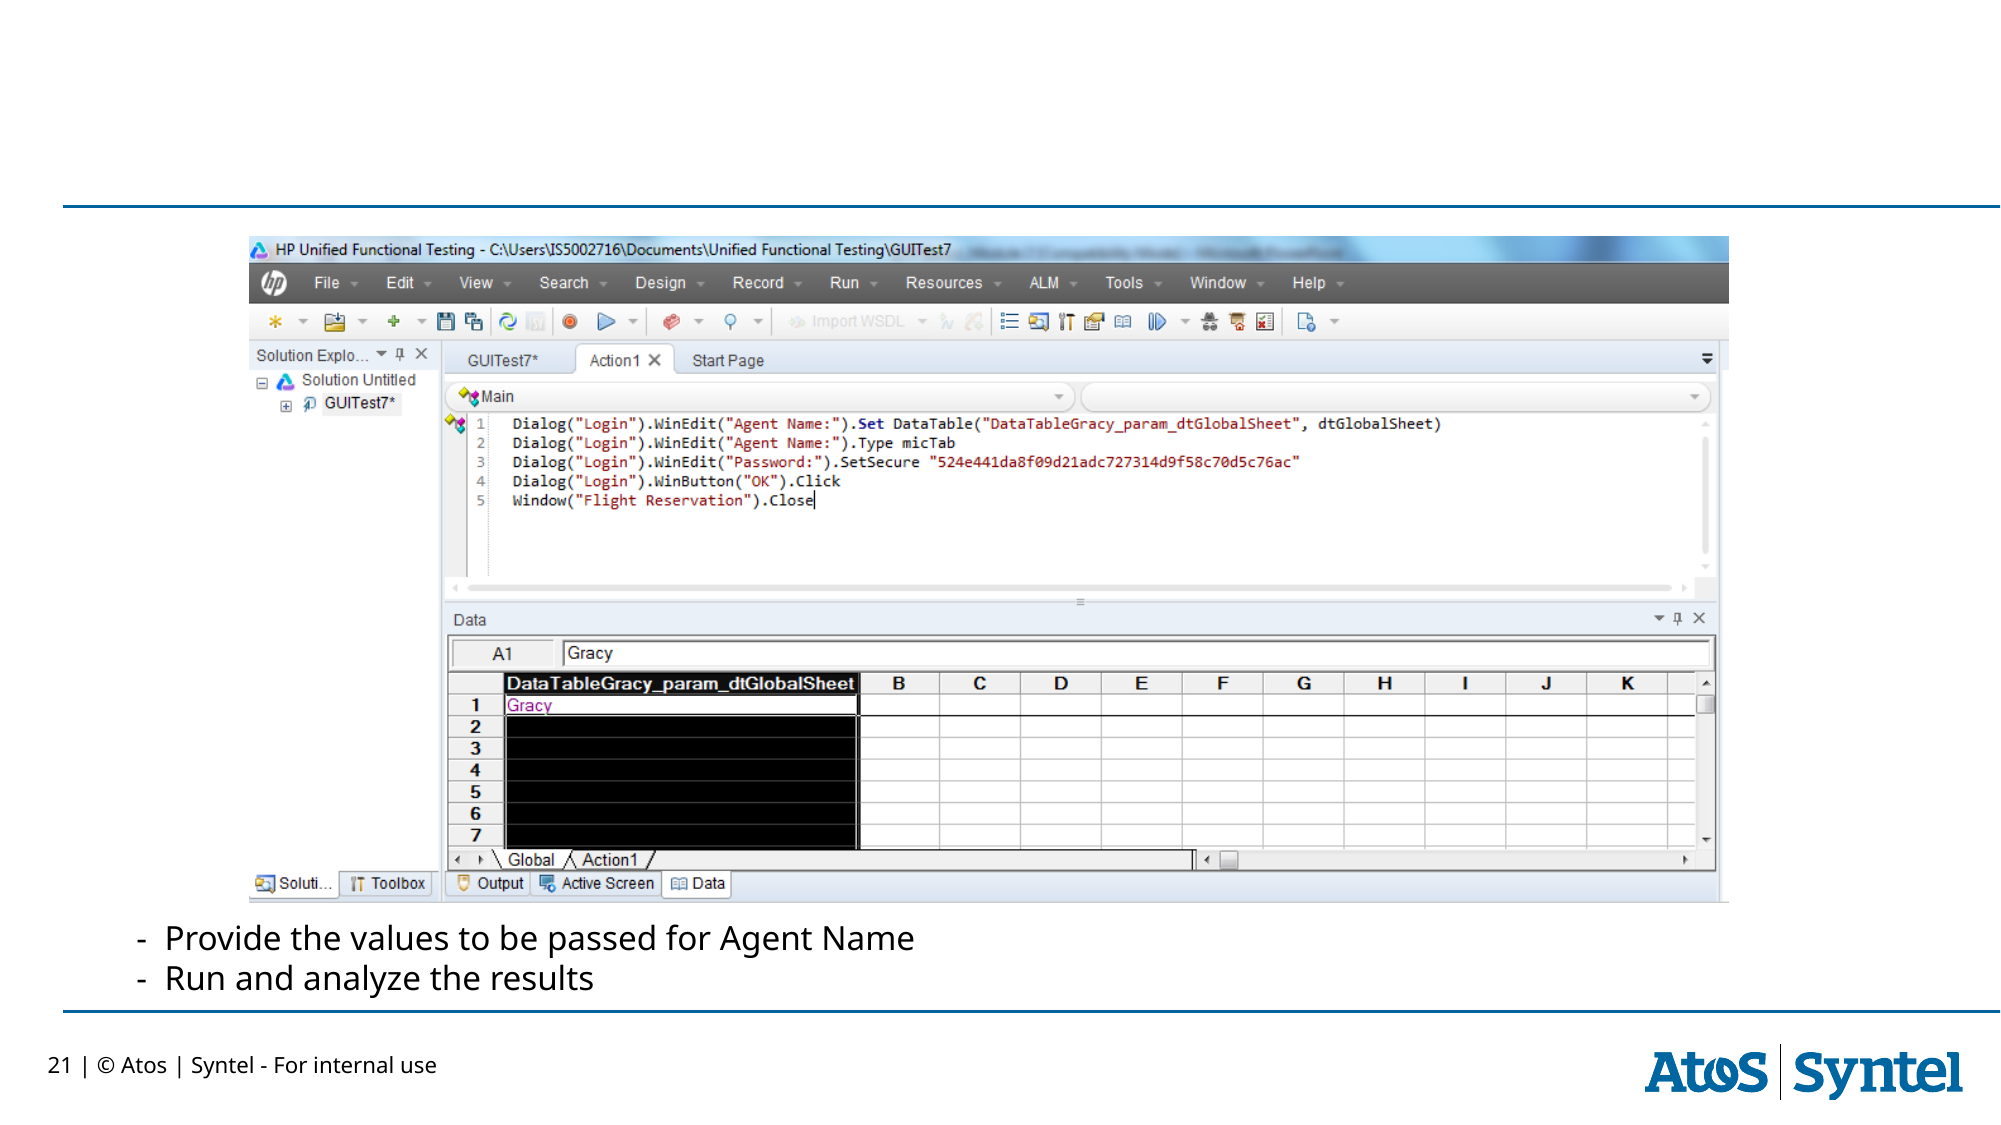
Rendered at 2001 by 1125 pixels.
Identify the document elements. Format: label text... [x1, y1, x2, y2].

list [249, 236, 1729, 903]
text_box - Provide the values to be passed for Agent Name - Run and analyze the results [86, 889, 1526, 1026]
